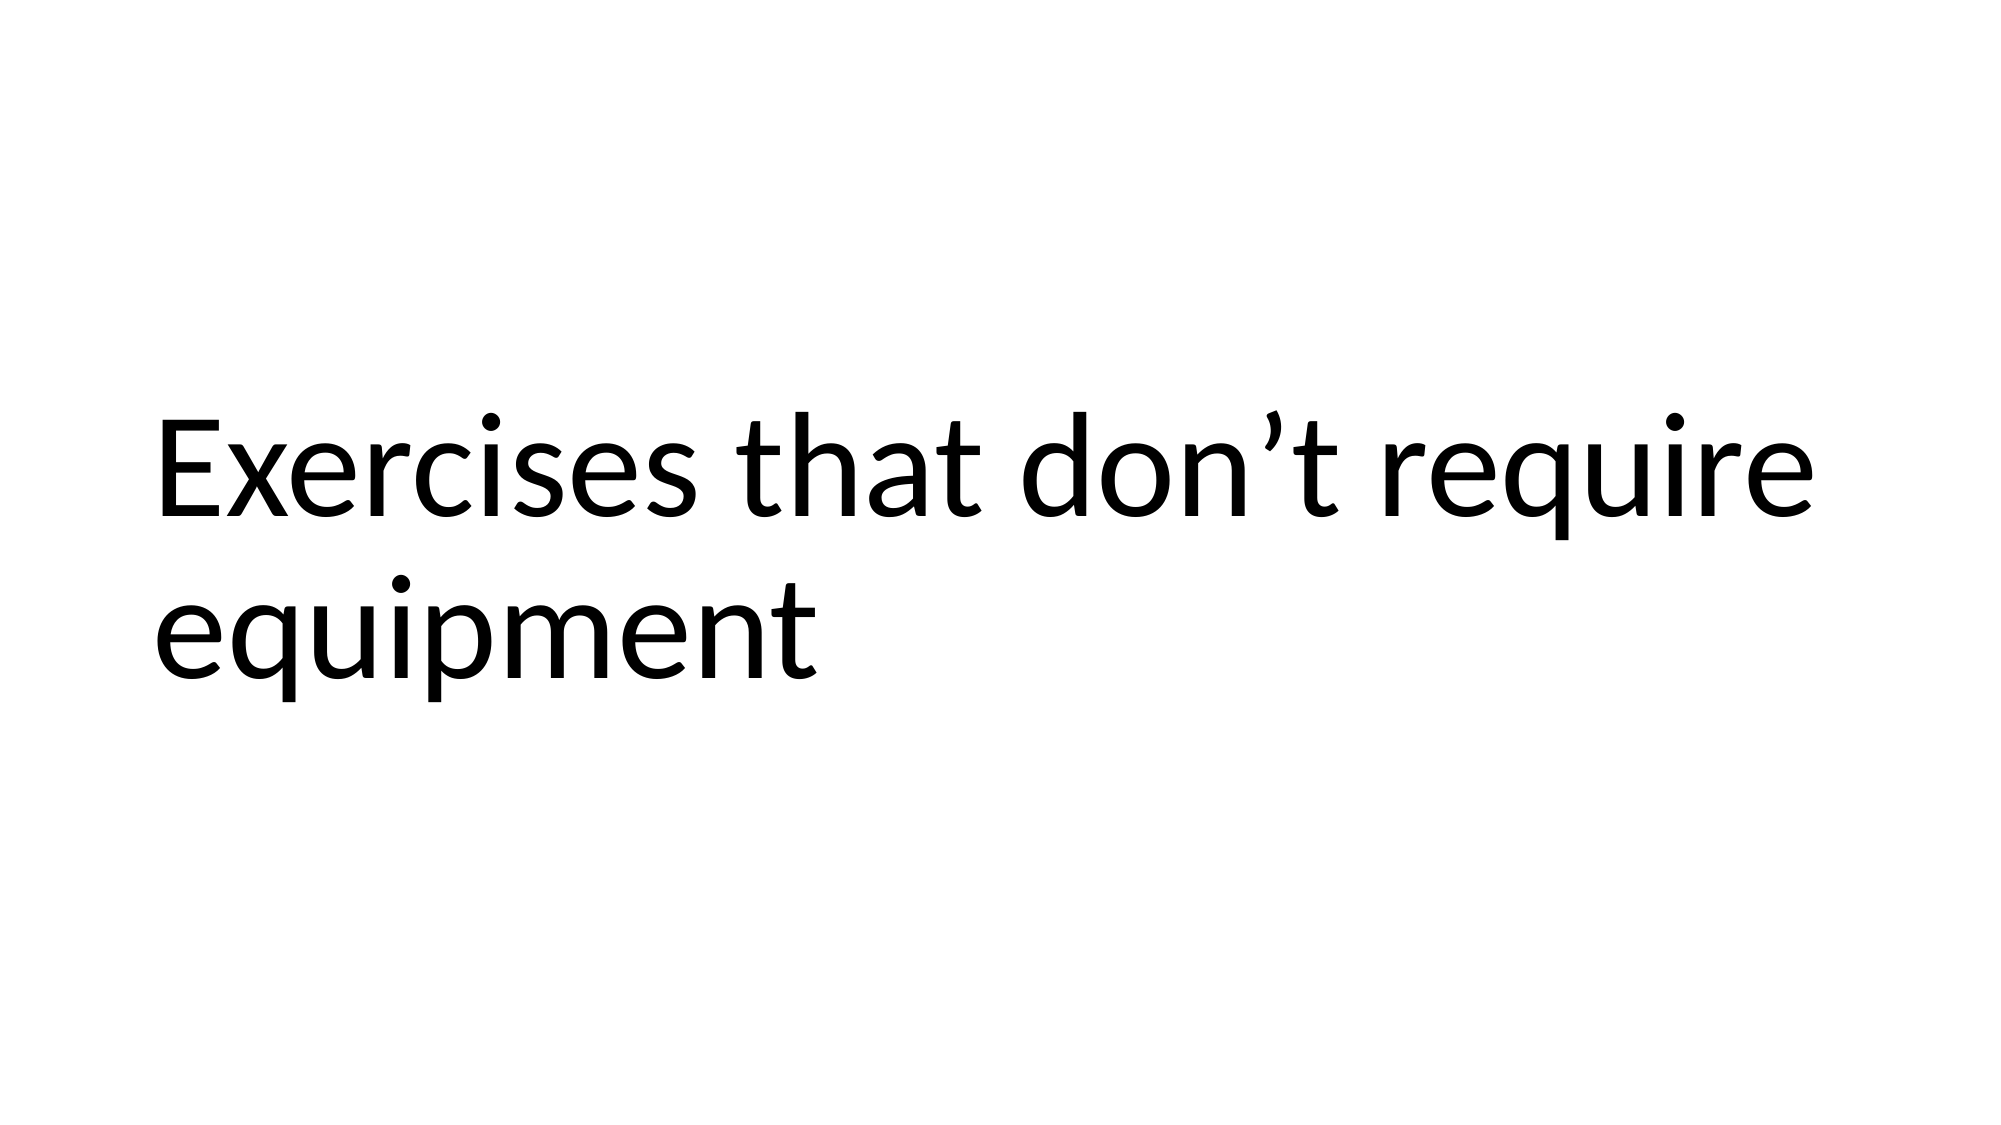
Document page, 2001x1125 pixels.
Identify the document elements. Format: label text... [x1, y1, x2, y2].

list Exercises that don’t require equipment [137, 85, 1863, 1014]
